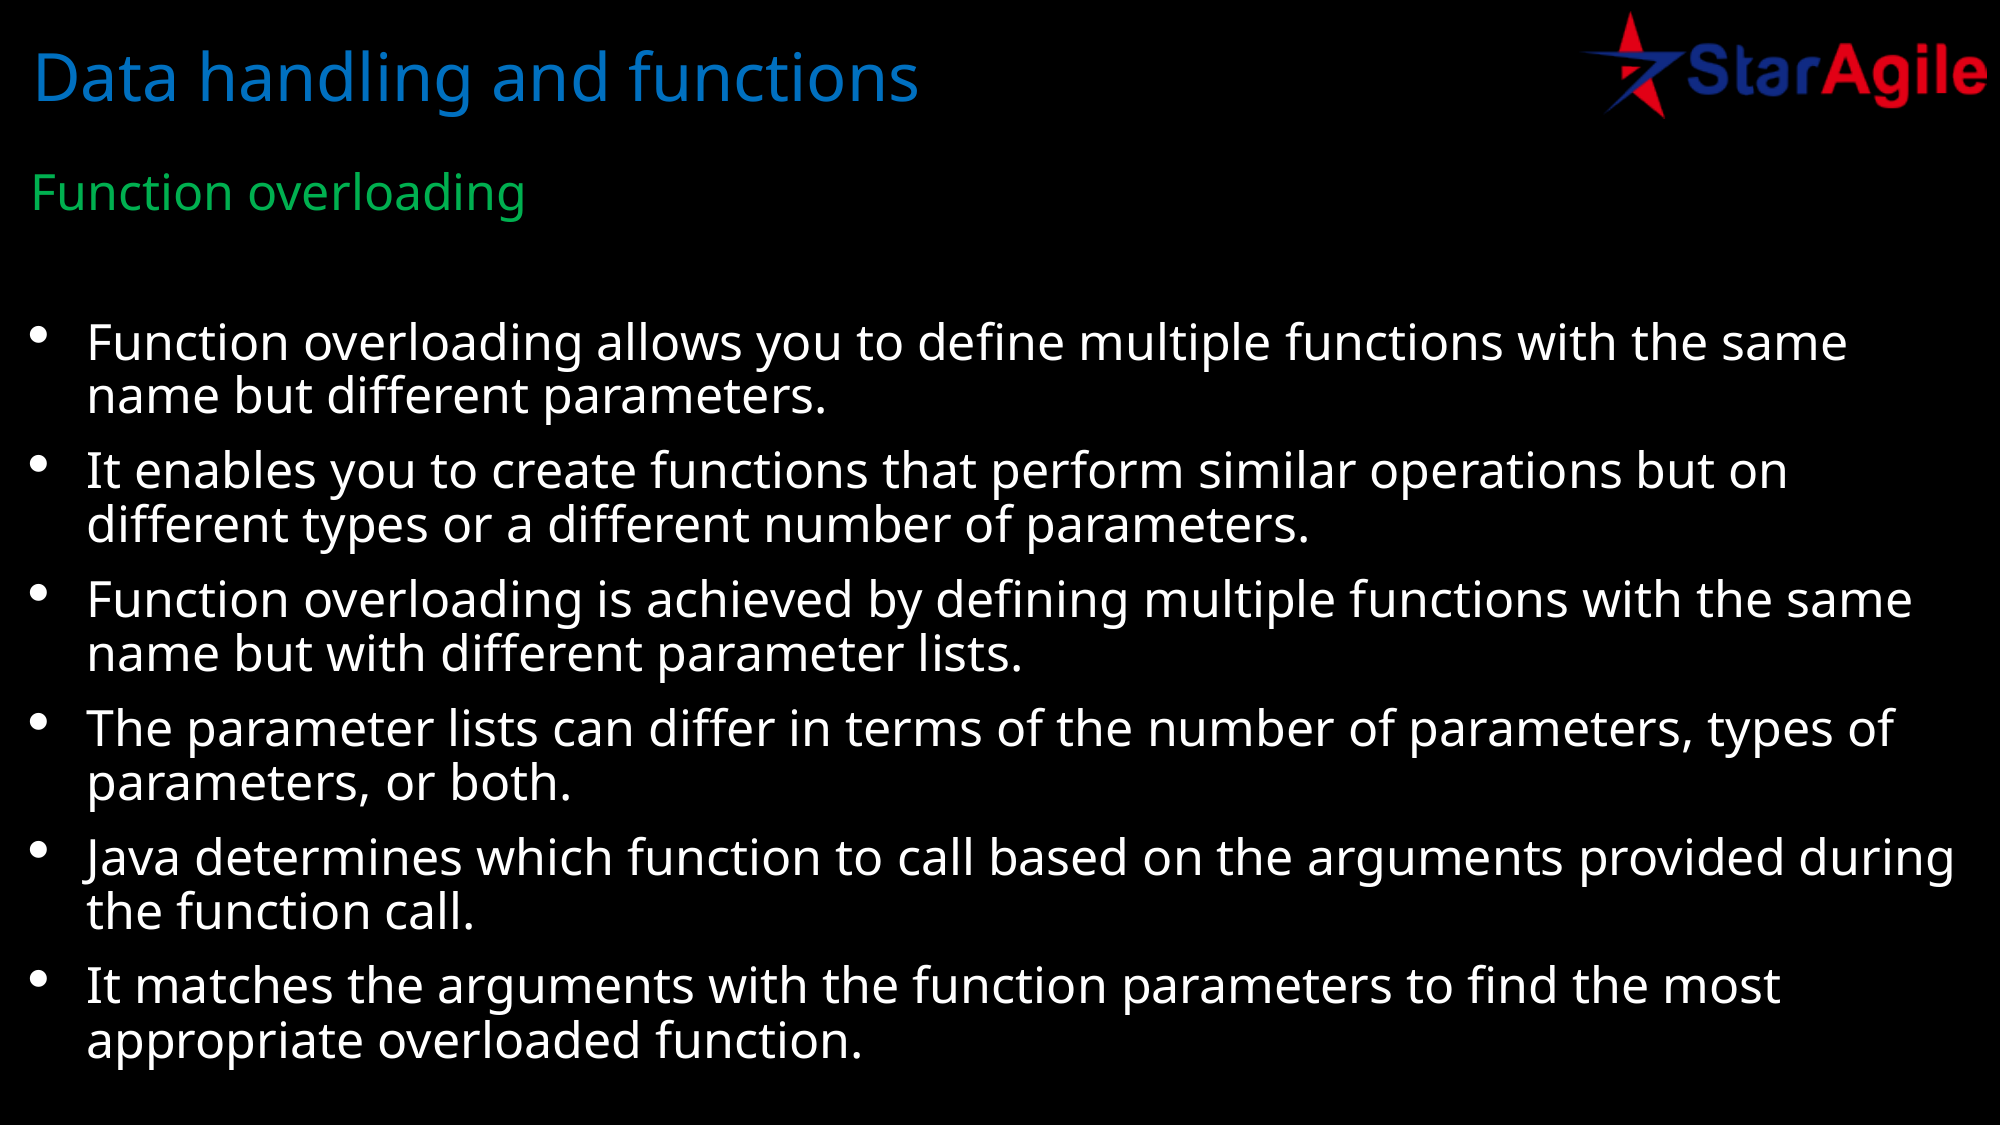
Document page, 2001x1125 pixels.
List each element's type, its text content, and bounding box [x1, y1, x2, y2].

title Data handling and functions [0, 0, 2000, 160]
list Function overloading Function overloading allows you to define multiple functions with the same name but different parameters. It enables you to create functions that perform similar operations but on different types or a different number of parameters. Function overloading is achieved by defining multiple functions with the same name but with different parameter lists. The parameter lists can differ in terms of the number of parameters, types of parameters, or both. Java determines which function to call based on the arguments provided during the function call. It matches the arguments with the function parameters to find the most appropriate overloaded function. [15, 159, 1987, 1111]
picture [1579, 11, 1987, 119]
